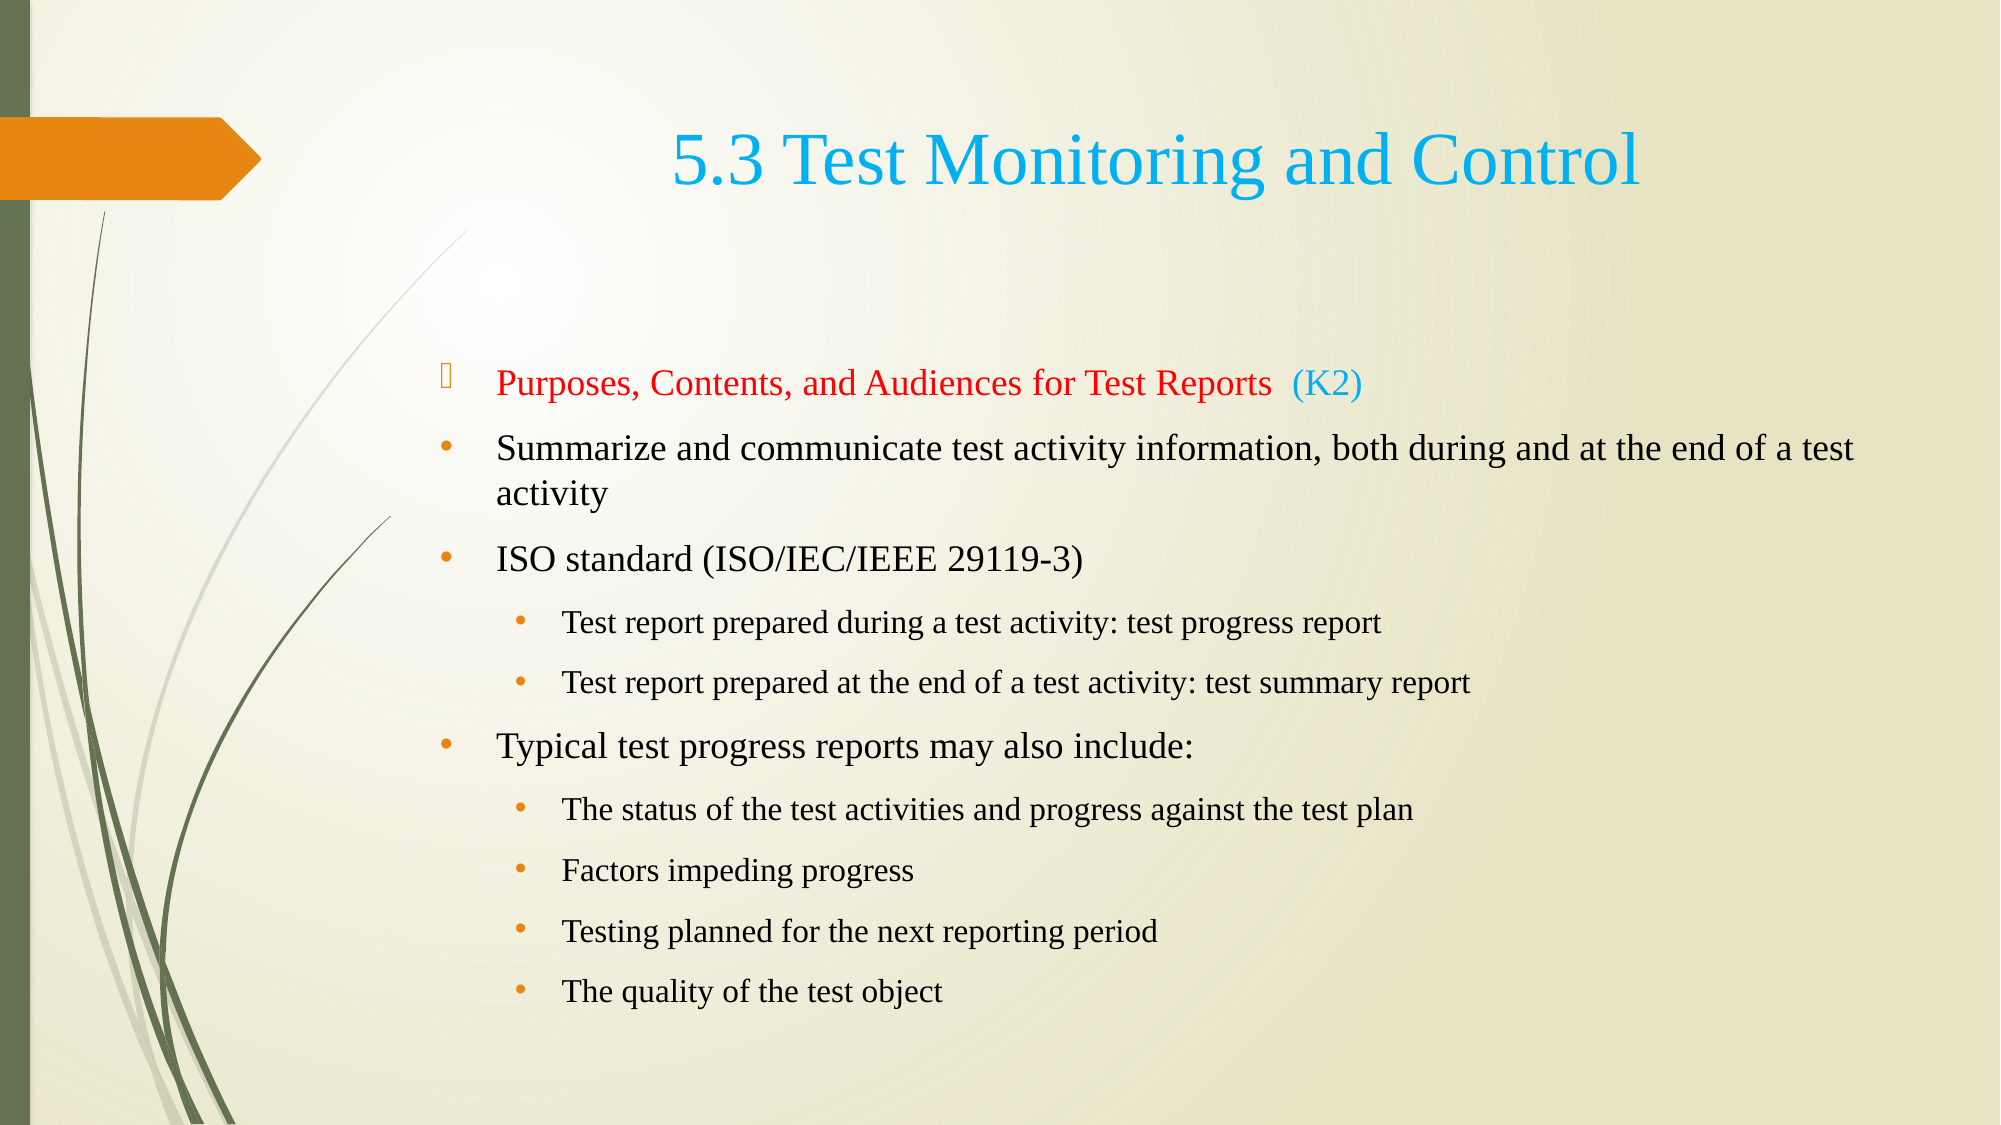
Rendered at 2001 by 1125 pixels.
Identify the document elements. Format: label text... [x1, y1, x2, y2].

list Purposes, Contents, and Audiences for Test Reports (K2) Summarize and communicate test activity information, both during and at the end of a test activity ISO standard (ISO/IEC/IEEE 29119-3) Test report prepared during a test activity: test progress report Test report prepared at the end of a test activity: test summary report Typical test progress reports may also include: The status of the test activities and progress against the test plan Factors impeding progress Testing planned for the next reporting period The quality of the test object [424, 350, 1888, 1059]
text_box 5.3 Test Monitoring and Control [425, 102, 1888, 245]
